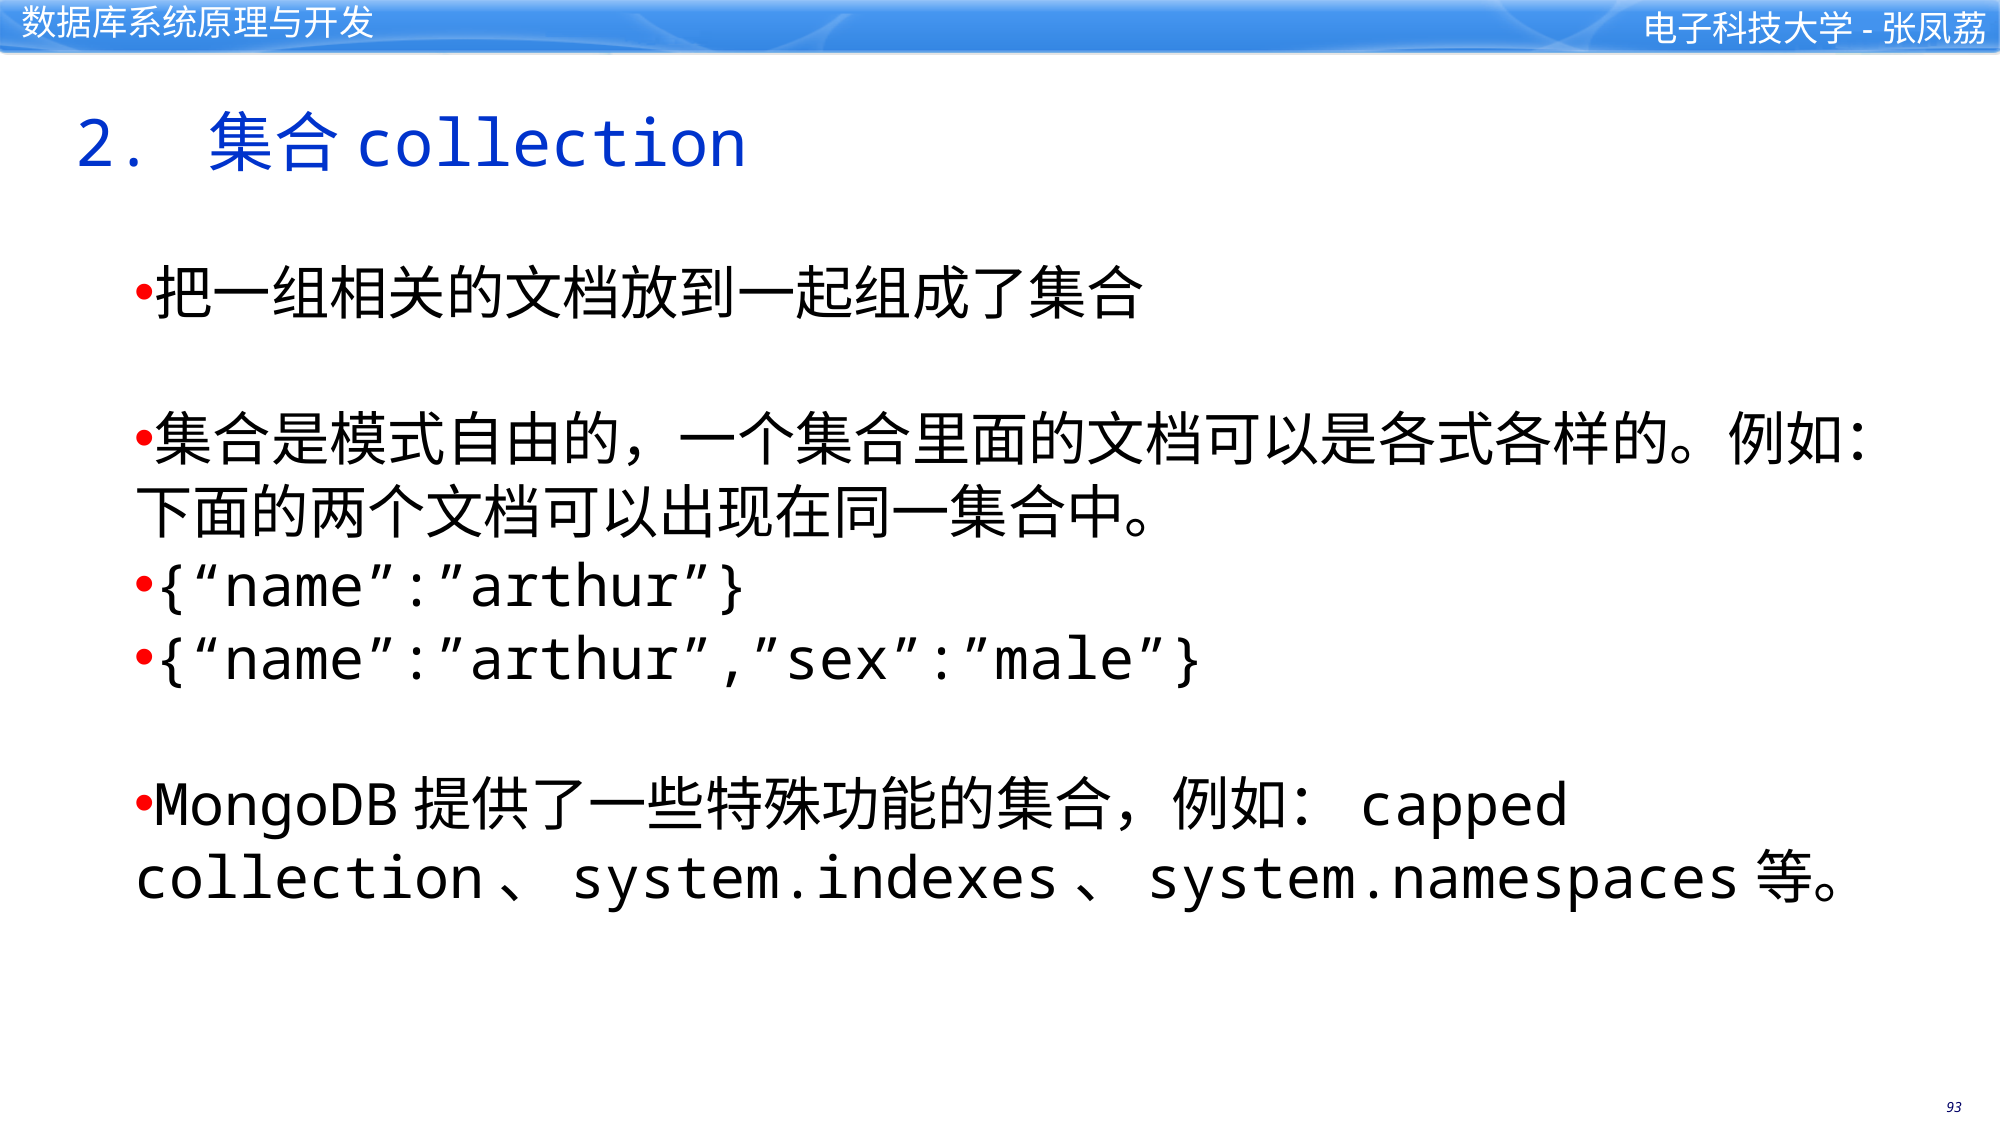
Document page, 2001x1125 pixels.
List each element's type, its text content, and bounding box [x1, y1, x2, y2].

picture [0, 0, 2000, 55]
text_box 把一组相关的文档放到一起组成了集合 集合是模式自由的，一个集合里面的文档可以是各式各样的。例如：下面的两个文档可以出现在同一集合中。 {“name”:”arthur”} {“name”:”arthur”,”sex”:”male”} MongoDB提供了一些特殊功能的集合，例如：capped collection、system.indexes、system.namespaces等。 [113, 243, 1933, 921]
text_box 2. 集合collection [56, 90, 1000, 189]
